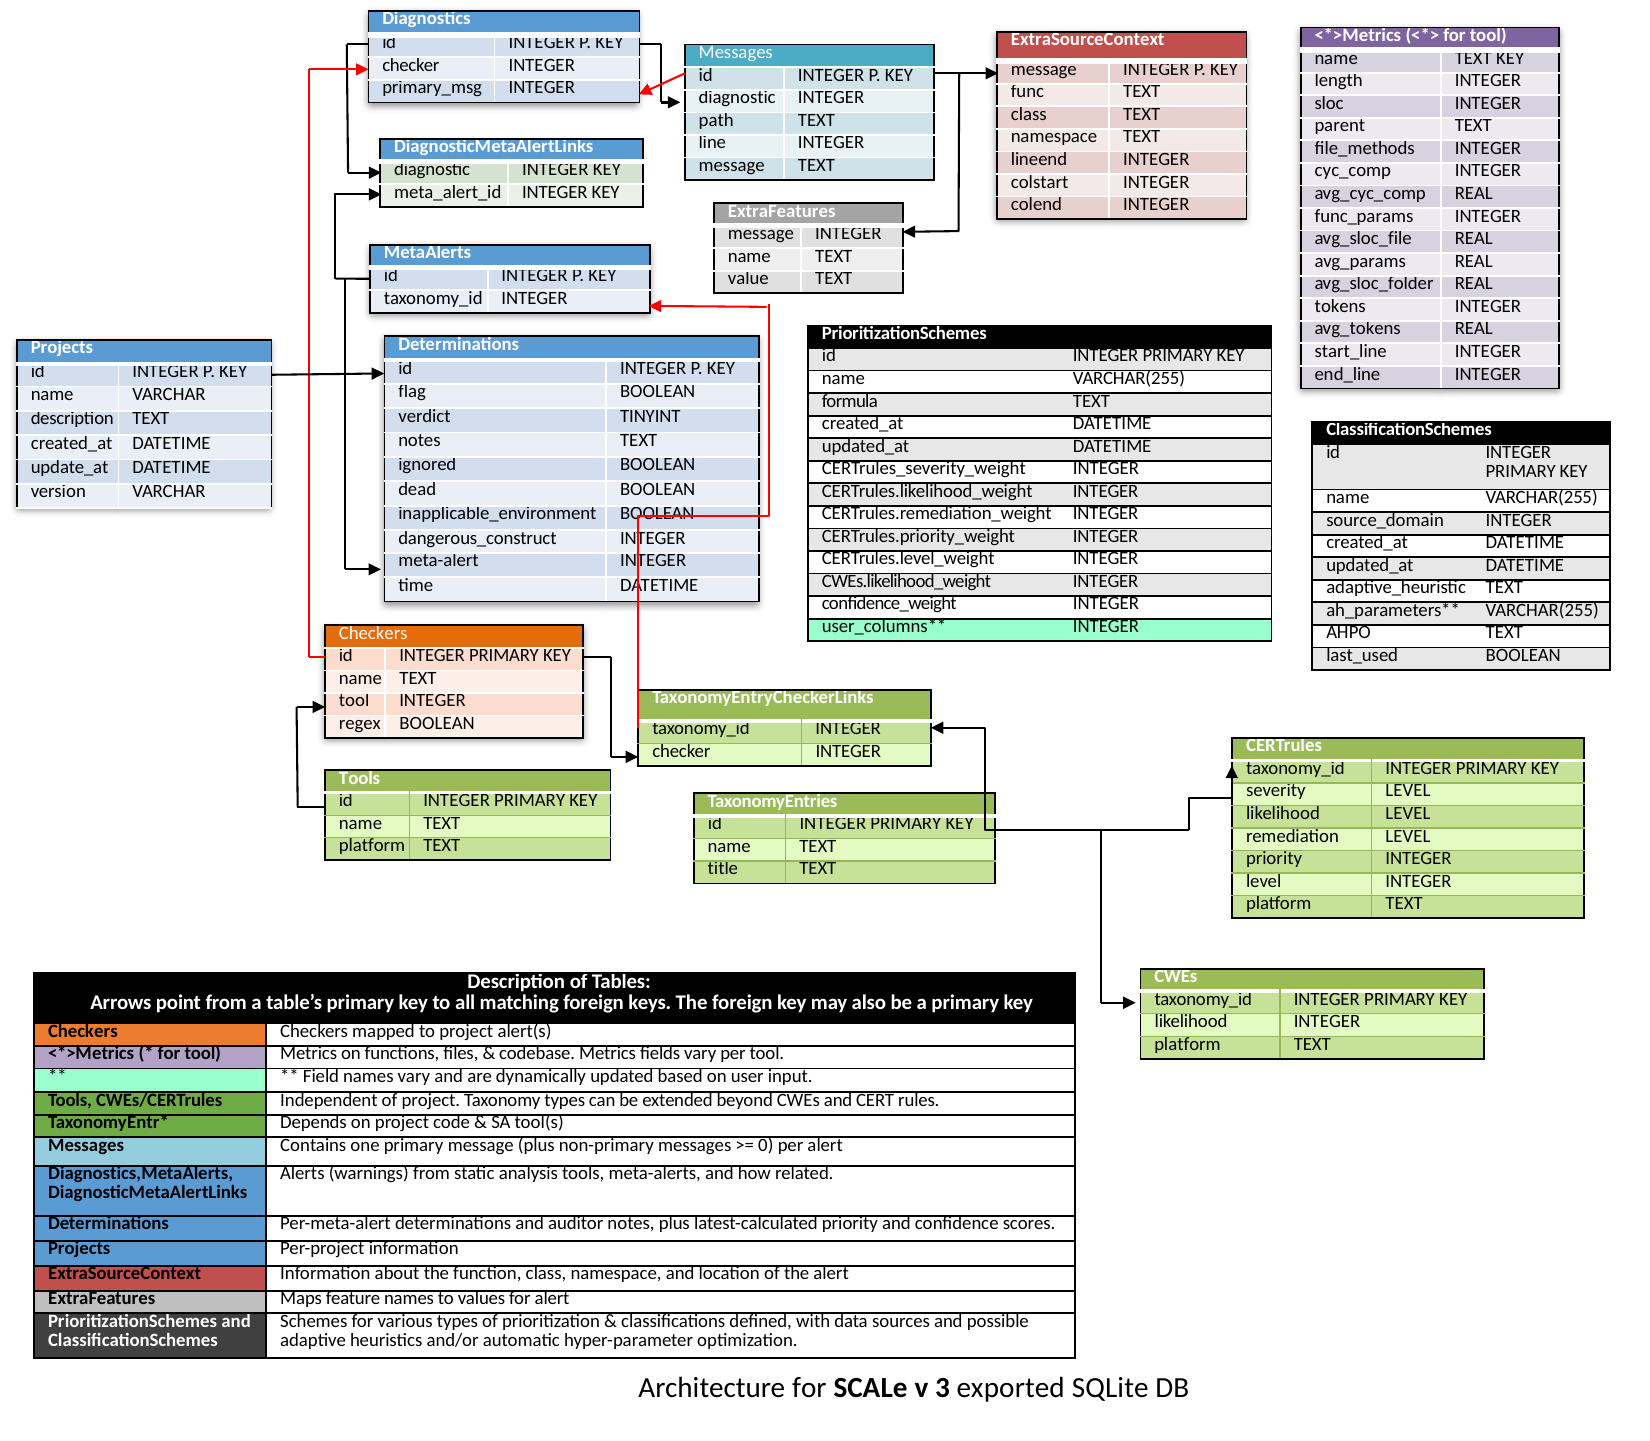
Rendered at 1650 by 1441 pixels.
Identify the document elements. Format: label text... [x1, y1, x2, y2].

table_cell flag [385, 385, 605, 407]
table_cell Maps feature names to values for alert [267, 1292, 1074, 1312]
table_cell INTEGER [607, 531, 632, 552]
table_cell length [1302, 74, 1440, 94]
table_cell TEXT [1059, 394, 1271, 415]
table_cell source_domain [1313, 513, 1472, 534]
table_cell TEXT [1472, 581, 1609, 601]
table_cell INTEGER [386, 694, 582, 715]
table_cell PrioritizationSchemes and ClassificationSchemes [35, 1314, 265, 1357]
text_box Architecture for SCALe v 3 exported SQLite DB [595, 1368, 1232, 1404]
table_header DiagnosticMetaAlertLinks [381, 140, 642, 159]
table_cell REAL [1442, 322, 1558, 342]
table_cell INTEGER [1059, 462, 1271, 482]
table_cell meta_alert_id [381, 185, 507, 206]
table_cell ExtraSourceContext [35, 1267, 265, 1290]
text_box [637, 303, 769, 728]
table_cell INTEGER PRIMARY KEY [1372, 762, 1583, 782]
table_cell TEXT [802, 249, 902, 270]
table_cell INTEGER [1442, 344, 1558, 365]
table_cell INTEGER P. KEY [495, 38, 639, 56]
table_cell INTEGER [1472, 513, 1609, 534]
table_cell namespace [998, 130, 1108, 151]
table_cell INTEGER PRIMARY KEY [410, 794, 610, 815]
table_cell INTEGER [1110, 175, 1246, 196]
table_cell TaxonomyEntr* [35, 1116, 265, 1136]
table_cell INTEGER [1059, 552, 1271, 573]
table_cell Messages [35, 1138, 265, 1165]
table_cell name [695, 839, 785, 860]
table_cell name [326, 671, 384, 692]
table_cell tokens [1302, 299, 1440, 320]
table_cell notes [385, 433, 605, 456]
table_cell id [686, 68, 783, 89]
table_cell INTEGER [785, 91, 933, 112]
table_cell TEXT [1110, 107, 1246, 128]
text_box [638, 73, 686, 95]
table_cell message [686, 158, 783, 179]
table_header ExtraSourceContext [998, 33, 1246, 58]
table_cell taxonomy_id [639, 723, 801, 743]
table_cell TEXT [410, 838, 610, 859]
table_cell updated_at [809, 439, 1059, 460]
table_cell BOOLEAN [607, 507, 632, 529]
table_cell Checkers mapped to project alert(s) [267, 1024, 1074, 1045]
table_cell BOOLEAN [607, 482, 632, 505]
table_cell CERTrules.likelihood_weight [809, 484, 1059, 505]
table_cell id [18, 366, 118, 386]
table_header Tools [326, 771, 610, 791]
table_cell primary_msg [369, 81, 494, 102]
table_cell DATETIME [1472, 558, 1609, 579]
table_cell formula [809, 394, 1059, 415]
table_cell Diagnostics,MetaAlerts, DiagnosticMetaAlertLinks [35, 1167, 265, 1215]
table_cell version [18, 485, 118, 507]
table_cell REAL [1442, 186, 1558, 207]
table_header TaxonomyEntries [695, 794, 925, 814]
table_cell remediation [1233, 829, 1371, 850]
table_cell TEXT [785, 158, 933, 179]
table_cell ah_parameters** [1313, 603, 1472, 624]
table_cell id [385, 362, 605, 383]
table_cell DATETIME [119, 436, 271, 459]
table_cell lineend [998, 152, 1108, 173]
table_cell name [18, 387, 118, 410]
table_cell TEXT [1442, 119, 1558, 139]
table_header CWEs [1141, 970, 1483, 989]
table_cell colstart [998, 175, 1108, 196]
table_cell name [715, 249, 800, 270]
table_cell likelihood [1141, 1014, 1279, 1036]
table_cell INTEGER [1110, 152, 1246, 173]
table_cell ** [35, 1069, 265, 1091]
table_cell sloc [1302, 96, 1440, 117]
table_cell Alerts (warnings) from static analysis tools, meta-alerts, and how related. [267, 1167, 1074, 1215]
table_cell LEVEL [1372, 806, 1583, 827]
table_cell INTEGER KEY [509, 185, 642, 206]
table_cell Checkers [35, 1024, 265, 1045]
table_cell colend [998, 197, 1108, 218]
table_cell INTEGER [802, 228, 902, 247]
table_cell dead [385, 482, 605, 505]
table_cell class [998, 107, 1108, 128]
table_cell INTEGER [802, 744, 925, 765]
table_cell TEXT [786, 862, 994, 883]
table_cell TEXT [119, 412, 271, 434]
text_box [930, 727, 1036, 830]
table_cell INTEGER [1059, 597, 1271, 618]
table_cell INTEGER [1442, 164, 1558, 185]
table_cell avg_sloc_file [1302, 231, 1440, 252]
table_cell created_at [809, 417, 1059, 437]
table_cell TEXT [1110, 130, 1246, 151]
table_cell TEXT [786, 839, 994, 860]
table_cell CERTrules.level_weight [809, 552, 1059, 573]
table_header PrioritizationSchemes [809, 326, 1271, 347]
table_cell verdict [385, 409, 605, 432]
table_cell platform [1233, 896, 1371, 917]
table_cell INTEGER [1442, 141, 1558, 162]
table_cell id [326, 649, 384, 670]
table_cell Projects [35, 1242, 265, 1265]
table_cell TEXT [386, 671, 582, 692]
table_cell INTEGER PRIMARY KEY [1472, 445, 1609, 489]
table_cell avg_params [1302, 254, 1440, 275]
table_cell REAL [1442, 254, 1558, 275]
table_header MetaAlerts [371, 246, 649, 265]
table_cell avg_cyc_comp [1302, 186, 1440, 207]
table_cell id [371, 270, 487, 289]
table_cell TEXT [1110, 85, 1246, 105]
table_cell func [998, 85, 1108, 105]
table_cell BOOLEAN [1472, 648, 1609, 669]
table_cell AHPO [1313, 626, 1472, 647]
table_cell checker [639, 744, 801, 765]
table_cell LEVEL [1372, 784, 1583, 805]
table_cell name [326, 816, 409, 837]
table_cell TEXT [1281, 1037, 1483, 1058]
table_cell name [809, 371, 1059, 392]
table_cell Information about the function, class, namespace, and location of the alert [267, 1267, 1074, 1290]
table_cell DATETIME [1059, 417, 1271, 437]
table_cell parent [1302, 119, 1440, 139]
table_cell diagnostic [381, 164, 507, 183]
table_cell time [385, 578, 605, 601]
table_cell name [1302, 53, 1440, 72]
table_cell INTEGER [1281, 1014, 1483, 1036]
table_cell INTEGER [1059, 529, 1271, 550]
table_cell cyc_comp [1302, 164, 1440, 185]
table_cell path [686, 113, 783, 134]
table_cell user_columns** [809, 620, 1059, 640]
table_cell id [326, 794, 409, 815]
table_cell ExtraFeatures [35, 1292, 265, 1312]
table_cell end_line [1302, 367, 1440, 388]
table_header Checkers [326, 626, 582, 647]
table_cell INTEGER PRIMARY KEY [1281, 993, 1483, 1013]
table_cell likelihood [1244, 806, 1371, 827]
table_cell INTEGER [1059, 574, 1271, 595]
table_cell last_used [1313, 648, 1472, 669]
table_cell INTEGER PRIMARY KEY [1059, 349, 1271, 370]
table_cell DATETIME [119, 460, 271, 483]
table_cell INTEGER [1372, 874, 1583, 895]
table_cell Depends on project code & SA tool(s) [267, 1116, 1074, 1136]
table_cell INTEGER [1059, 507, 1271, 528]
table_cell INTEGER [1442, 209, 1558, 230]
table_cell Tools, CWEs/CERTrules [35, 1093, 265, 1114]
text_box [1178, 776, 1243, 820]
table_header <*>Metrics (<*> for tool) [1302, 28, 1558, 47]
table_cell CERTrules_severity_weight [809, 462, 1059, 482]
table_header ClassificationSchemes [1313, 423, 1609, 444]
table_cell VARCHAR [119, 485, 271, 507]
table_cell VARCHAR(255) [1472, 490, 1609, 511]
table_cell VARCHAR(255) [1472, 603, 1609, 624]
table_cell INTEGER [495, 81, 636, 102]
table_cell taxonomy_id [1141, 993, 1279, 1013]
table_cell TEXT [785, 113, 933, 134]
table_cell INTEGER P. KEY [489, 270, 649, 289]
table_cell Per-meta-alert determinations and auditor notes, plus latest-calculated priority and confidence scores. [267, 1217, 1074, 1240]
table_cell INTEGER [1059, 620, 1271, 640]
table_cell INTEGER [607, 554, 632, 576]
table_cell INTEGER [1442, 367, 1558, 388]
table_cell INTEGER [1442, 96, 1558, 117]
table_cell confidence_weight [809, 597, 1059, 618]
table_cell platform [1141, 1037, 1279, 1058]
table_cell update_at [18, 460, 118, 483]
table_cell id [695, 818, 785, 838]
table_cell INTEGER [489, 291, 649, 312]
table_cell priority [1233, 851, 1371, 872]
table_cell Determinations [35, 1217, 265, 1240]
table_cell taxonomy_id [371, 291, 487, 312]
table_cell Contains one primary message (plus non-primary messages >= 0) per alert [267, 1138, 1074, 1165]
table_cell line [686, 136, 783, 157]
table_cell level [1233, 874, 1371, 895]
table_cell INTEGER [802, 723, 930, 743]
table_cell INTEGER [1442, 299, 1558, 320]
table_cell BOOLEAN [607, 385, 632, 407]
table_cell VARCHAR [119, 387, 271, 410]
table_cell INTEGER [1059, 484, 1271, 505]
table_cell BOOLEAN [386, 716, 582, 737]
table_cell taxonomy_id [1233, 762, 1371, 782]
table_cell avg_sloc_folder [1302, 277, 1440, 297]
table_cell Metrics on functions, files, & codebase. Metrics fields vary per tool. [267, 1047, 1074, 1068]
table_cell CERTrules.priority_weight [809, 529, 1059, 550]
table_cell INTEGER [785, 136, 933, 157]
table_cell INTEGER P. KEY [607, 362, 632, 383]
table_cell value [715, 272, 800, 292]
table_cell file_methods [1302, 141, 1440, 162]
table_cell CERTrules.remediation_weight [809, 507, 1059, 528]
table_cell TEXT [410, 816, 610, 837]
table_cell INTEGER P. KEY [119, 366, 271, 386]
table_header Determinations [385, 337, 632, 358]
table_cell adaptive_heuristic [1313, 581, 1472, 601]
table_cell INTEGER [1110, 197, 1246, 218]
table_cell REAL [1442, 231, 1558, 252]
table_cell Independent of project. Taxonomy types can be extended beyond CWEs and CERT rules. [267, 1093, 1074, 1114]
table_cell meta-alert [385, 554, 605, 576]
table_header ExtraFeatures [715, 204, 902, 223]
table_cell created_at [1313, 536, 1472, 556]
table_cell ** Field names vary and are dynamically updated based on user input. [267, 1069, 1074, 1091]
table_cell TEXT [802, 272, 902, 292]
table_cell DATETIME [1059, 439, 1271, 460]
table_cell severity [1247, 784, 1371, 805]
table_cell message [715, 228, 800, 247]
table_cell updated_at [1313, 558, 1472, 579]
table_cell LEVEL [1372, 829, 1583, 850]
table_cell start_line [1302, 344, 1440, 365]
table_cell INTEGER [1372, 851, 1583, 872]
table_cell INTEGER PRIMARY KEY [386, 649, 582, 670]
table_cell checker [369, 58, 494, 79]
table_header Projects [18, 341, 271, 362]
table_cell name [1313, 490, 1472, 511]
table_cell id [809, 349, 1059, 370]
table_header Diagnostics [369, 12, 639, 32]
table_cell INTEGER [1442, 74, 1558, 94]
table_cell id [369, 38, 494, 56]
table_cell BOOLEAN [607, 458, 632, 480]
table_cell platform [326, 838, 409, 859]
table_cell TEXT KEY [1442, 53, 1558, 72]
table_cell Schemes for various types of prioritization & classifications defined, with data sources and possible adaptive heuristics and/or automatic hyper-parameter optimization. [267, 1314, 1074, 1357]
table_cell ignored [385, 458, 605, 480]
table_cell description [18, 412, 118, 434]
table_cell TINYINT [607, 409, 632, 432]
table_cell TEXT [1372, 896, 1583, 917]
table_cell inapplicable_environment [385, 507, 605, 529]
table_cell INTEGER P. KEY [1110, 64, 1246, 83]
table_cell dangerous_construct [385, 531, 605, 552]
table_cell INTEGER PRIMARY KEY [786, 818, 991, 838]
table_cell created_at [18, 436, 118, 459]
table_cell TEXT [1472, 626, 1609, 647]
table_cell func_params [1302, 209, 1440, 230]
table_cell avg_tokens [1302, 322, 1440, 342]
table_cell message [998, 64, 1108, 83]
table_header Messages [686, 45, 933, 66]
table_cell TEXT [607, 433, 632, 456]
table_cell INTEGER KEY [509, 164, 642, 183]
table_cell CWEs.likelihood_weight [809, 574, 1059, 595]
table_cell INTEGER [495, 58, 639, 79]
table_header TaxonomyEntryCheckerLinks [774, 691, 930, 719]
table_cell <*>Metrics (* for tool) [35, 1047, 265, 1068]
table_cell id [1313, 445, 1472, 489]
table_cell title [695, 862, 785, 883]
table_header Description of Tables: Arrows point from a table’s primary key to all matching foreign keys. The foreign key may also be a primary key [35, 974, 1074, 1022]
table_cell REAL [1442, 277, 1558, 297]
table_cell Per-project information [267, 1242, 1074, 1265]
table_cell diagnostic [686, 91, 783, 112]
table_header CERTrules [1233, 739, 1583, 759]
table_cell DATETIME [607, 578, 632, 601]
table_cell DATETIME [1472, 536, 1609, 556]
table_cell INTEGER P. KEY [785, 68, 933, 89]
table_cell tool [326, 694, 384, 715]
table_cell regex [326, 716, 384, 737]
table_cell VARCHAR(255) [1059, 371, 1271, 392]
